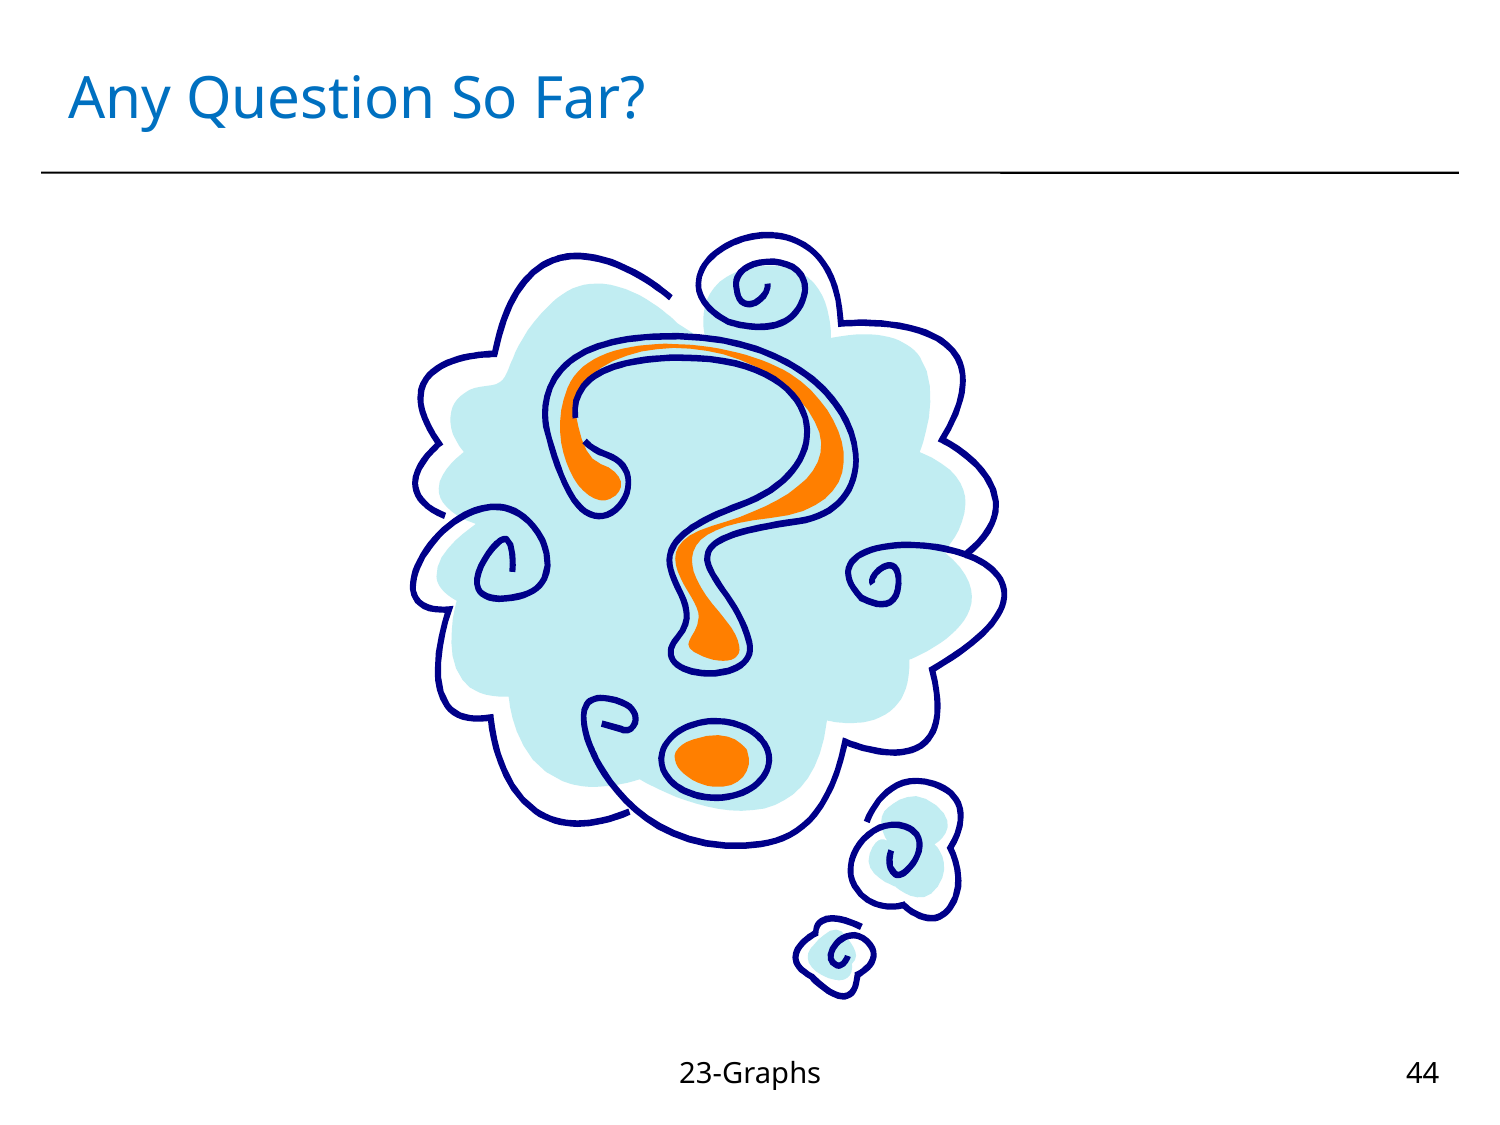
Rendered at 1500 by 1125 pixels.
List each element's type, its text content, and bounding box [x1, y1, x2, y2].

picture [409, 231, 1008, 1000]
title Any Question So Far? [52, 30, 1448, 159]
footer 23-Graphs [502, 1046, 999, 1125]
slide_number 44 [1104, 1046, 1455, 1125]
